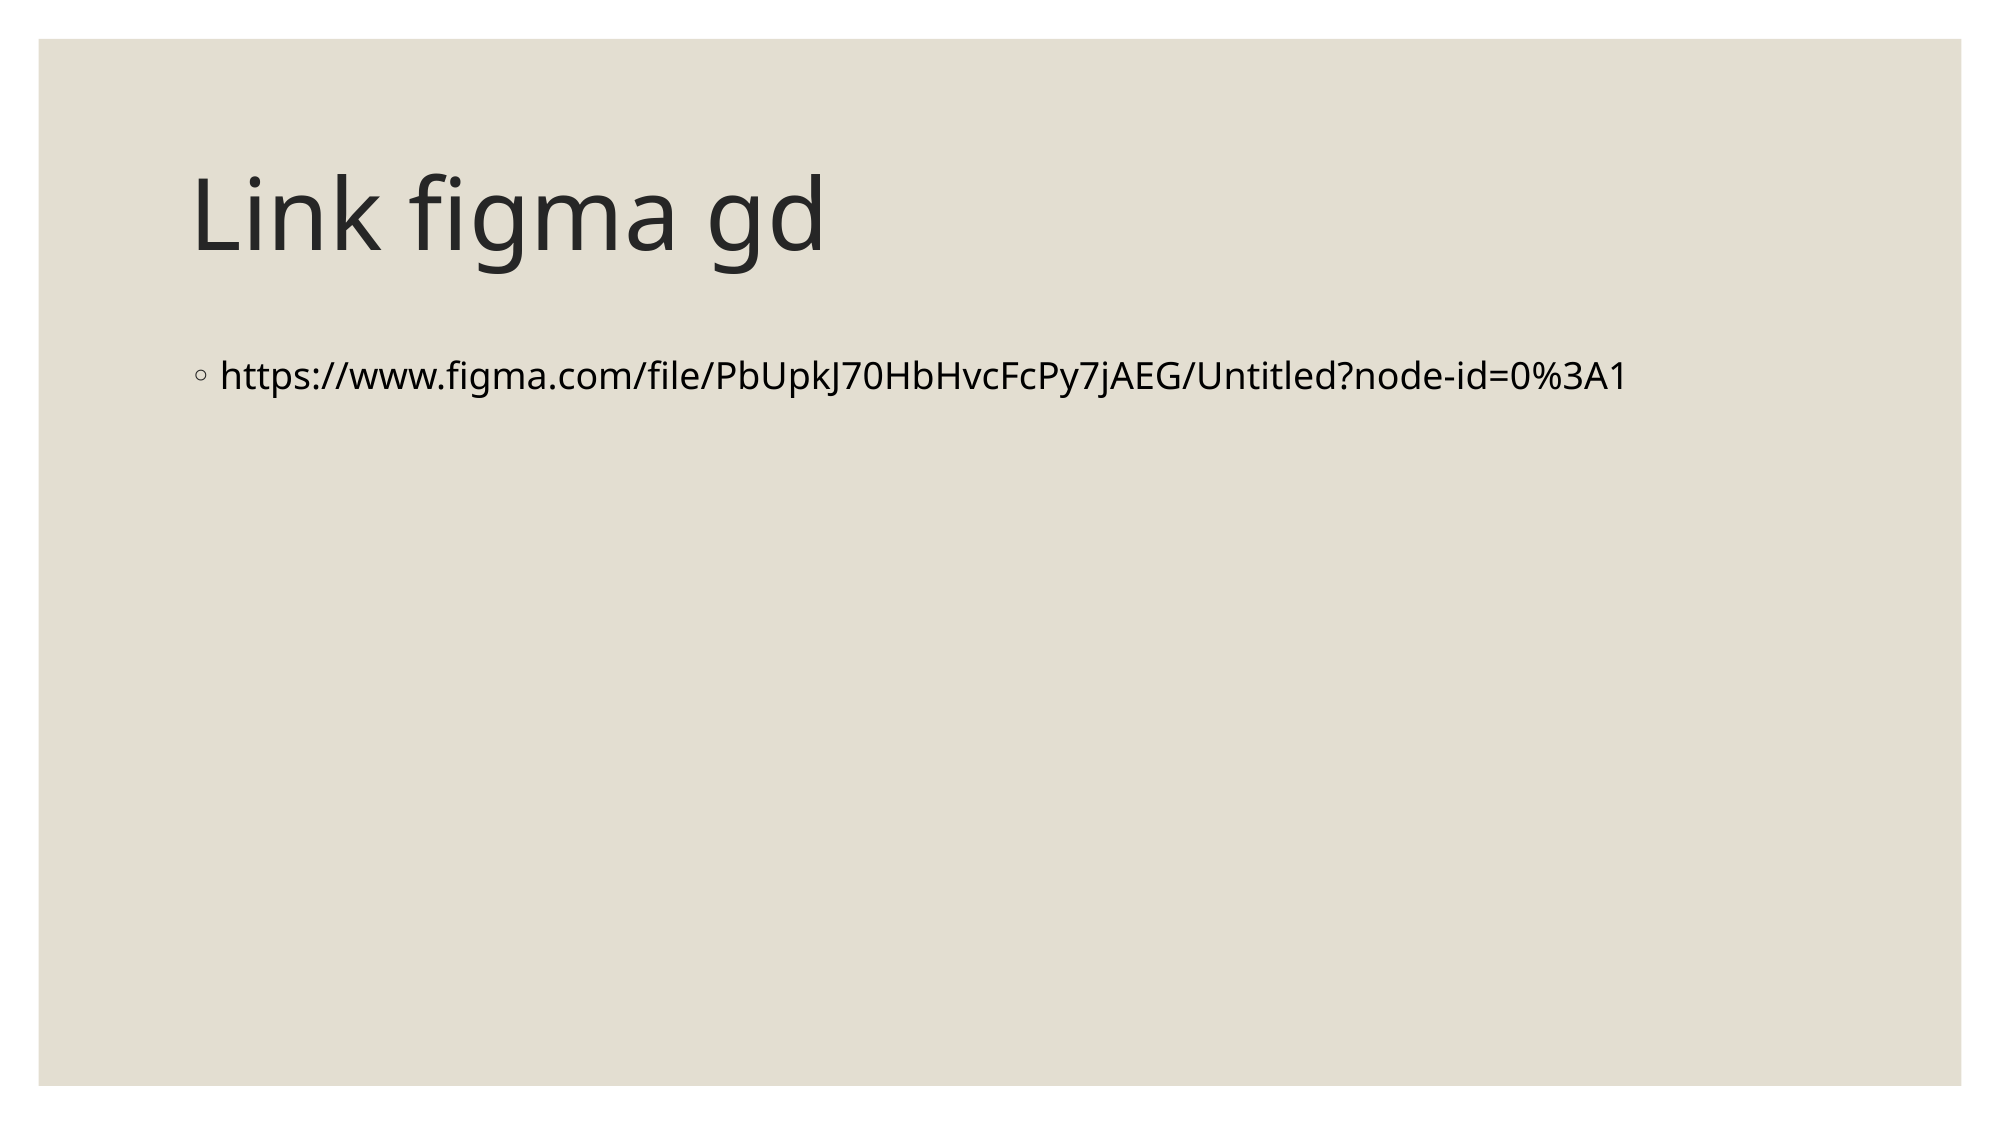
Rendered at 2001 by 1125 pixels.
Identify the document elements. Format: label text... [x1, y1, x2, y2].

title Link figma gd [174, 105, 1825, 331]
list https://www.figma.com/file/PbUpkJ70HbHvcFcPy7jAEG/Untitled?node-id=0%3A1 [174, 345, 1825, 990]
